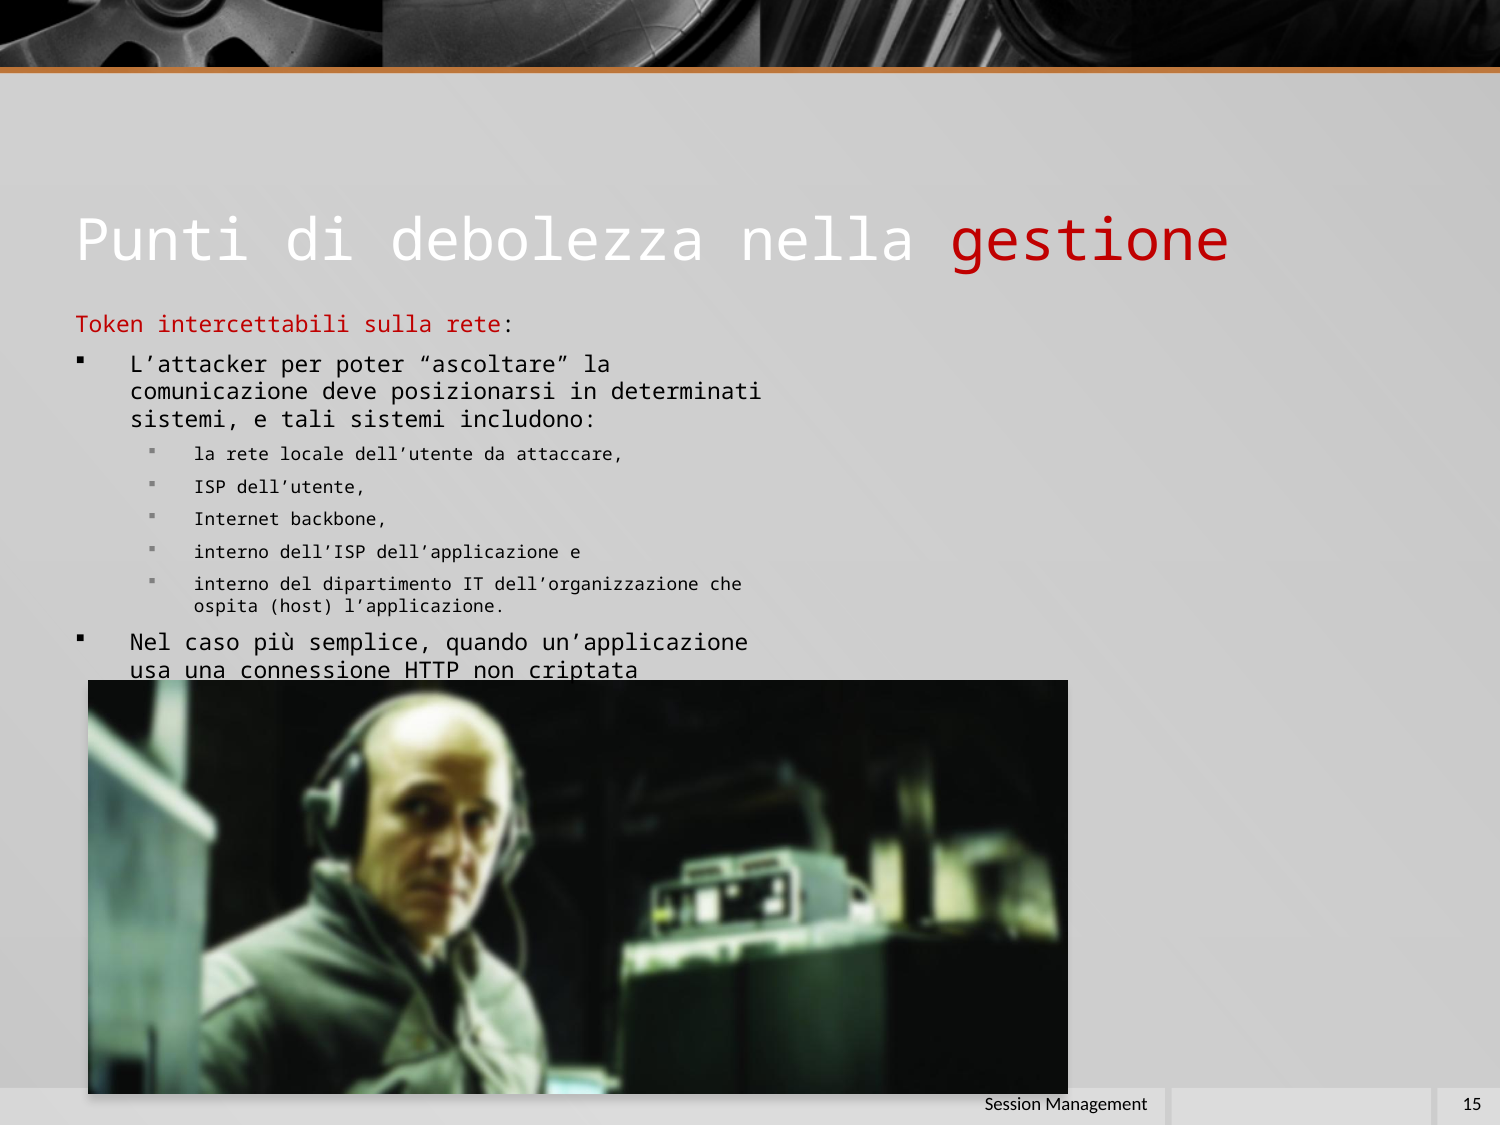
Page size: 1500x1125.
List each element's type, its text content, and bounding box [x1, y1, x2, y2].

picture [88, 680, 1068, 1095]
list Token intercettabili sulla rete: L’attacker per poter “ascoltare” la comunicazione deve posizionarsi in determinati sistemi, e tali sistemi includono: la rete locale dell’utente da attaccare, ISP dell’utente, Internet backbone, interno dell’ISP dell’applicazione e interno del dipartimento IT dell’organizzazione che ospita (host) l’applicazione. Nel caso più semplice, quando un’applicazione usa una connessione HTTP non criptata [75, 302, 786, 694]
picture [0, 0, 1500, 67]
slide_number 15 [1434, 1084, 1497, 1122]
title Punti di debolezza nella gestione [75, 162, 1425, 313]
footer Session Management [75, 1084, 1163, 1122]
